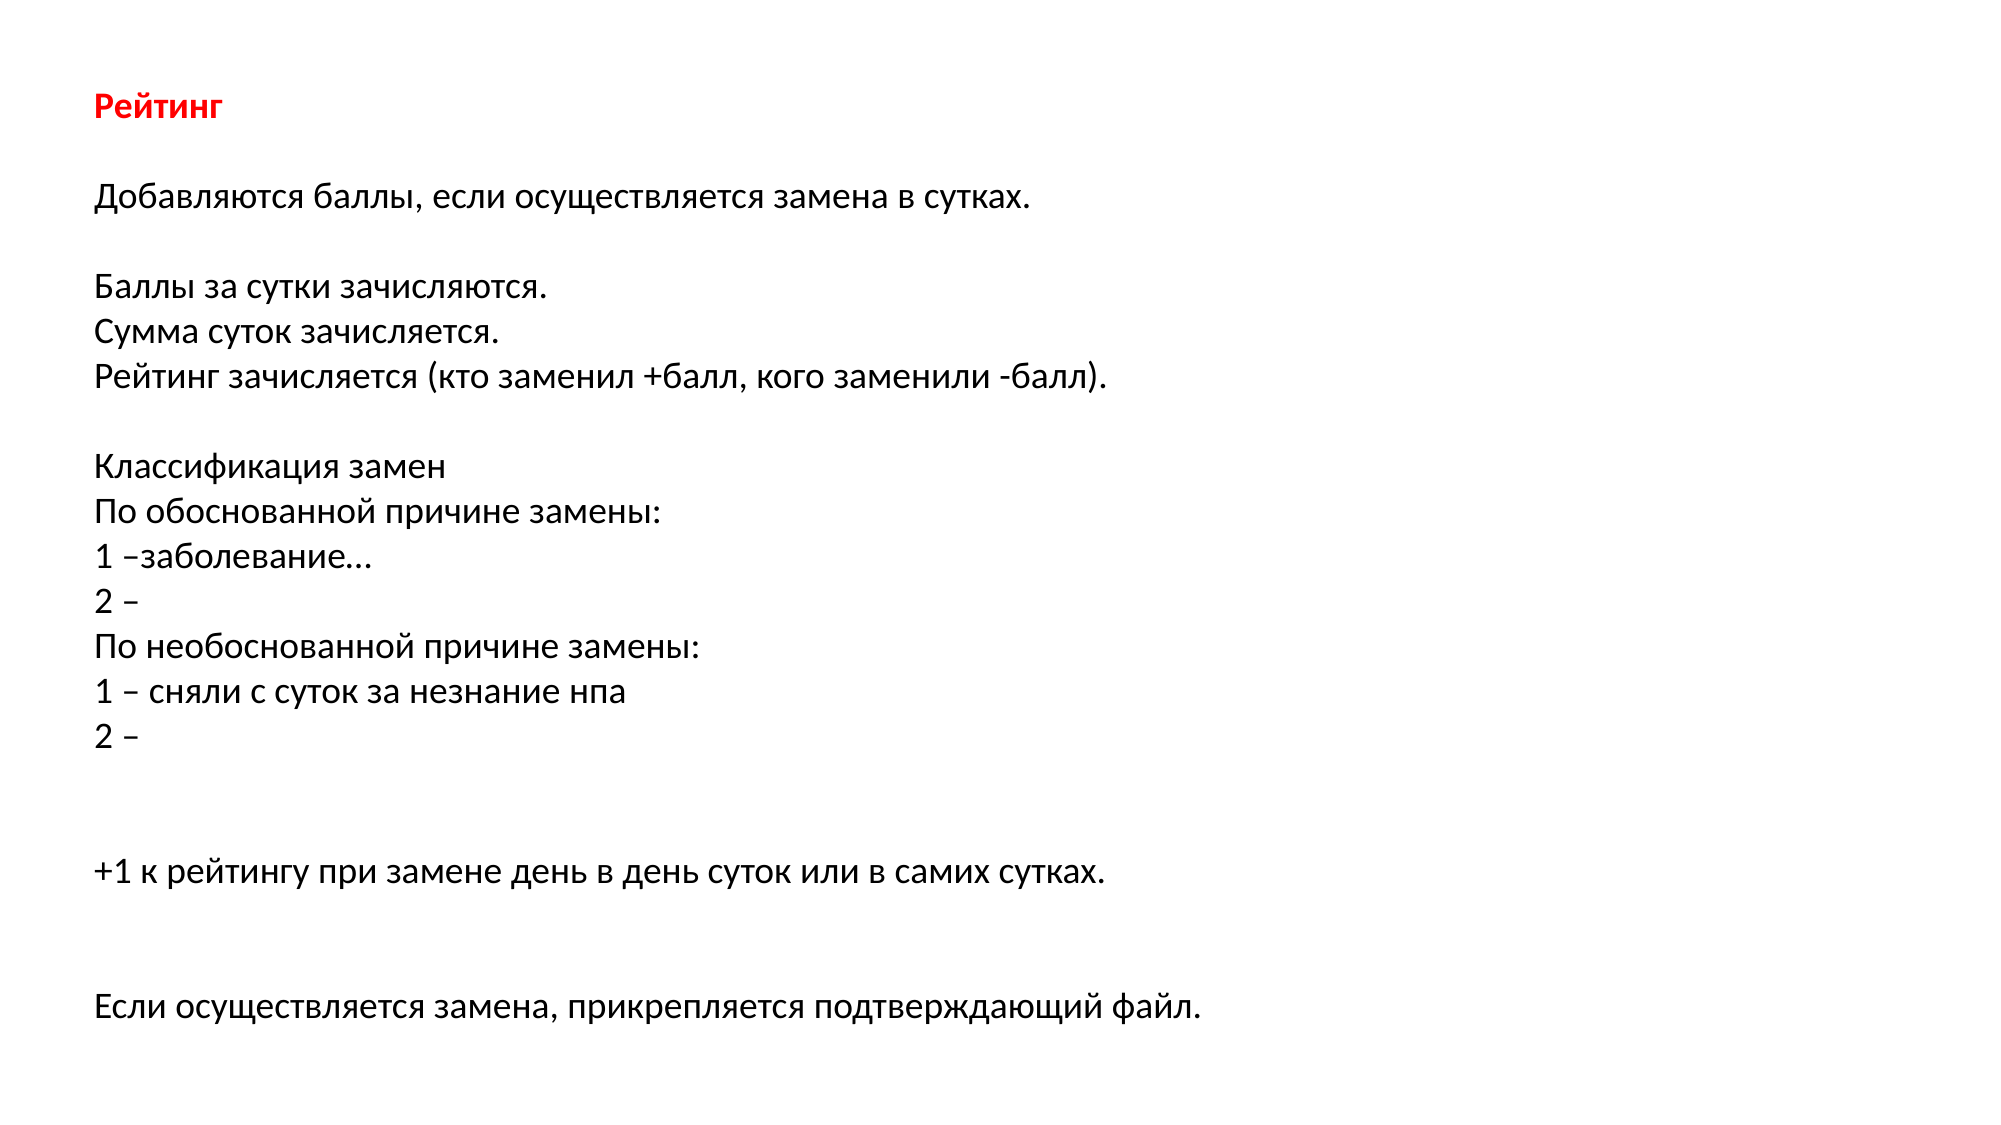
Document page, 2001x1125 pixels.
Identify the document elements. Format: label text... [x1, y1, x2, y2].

text_box Рейтинг Добавляются баллы, если осуществляется замена в сутках. Баллы за сутки зачисляются. Сумма суток зачисляется. Рейтинг зачисляется (кто заменил +балл, кого заменили -балл). Классификация замен По обоснованной причине замены: 1 –заболевание… 2 – По необоснованной причине замены: 1 – сняли с суток за незнание нпа 2 – +1 к рейтингу при замене день в день суток или в самих сутках. Если осуществляется замена, прикрепляется подтверждающий файл. [79, 73, 1940, 1034]
